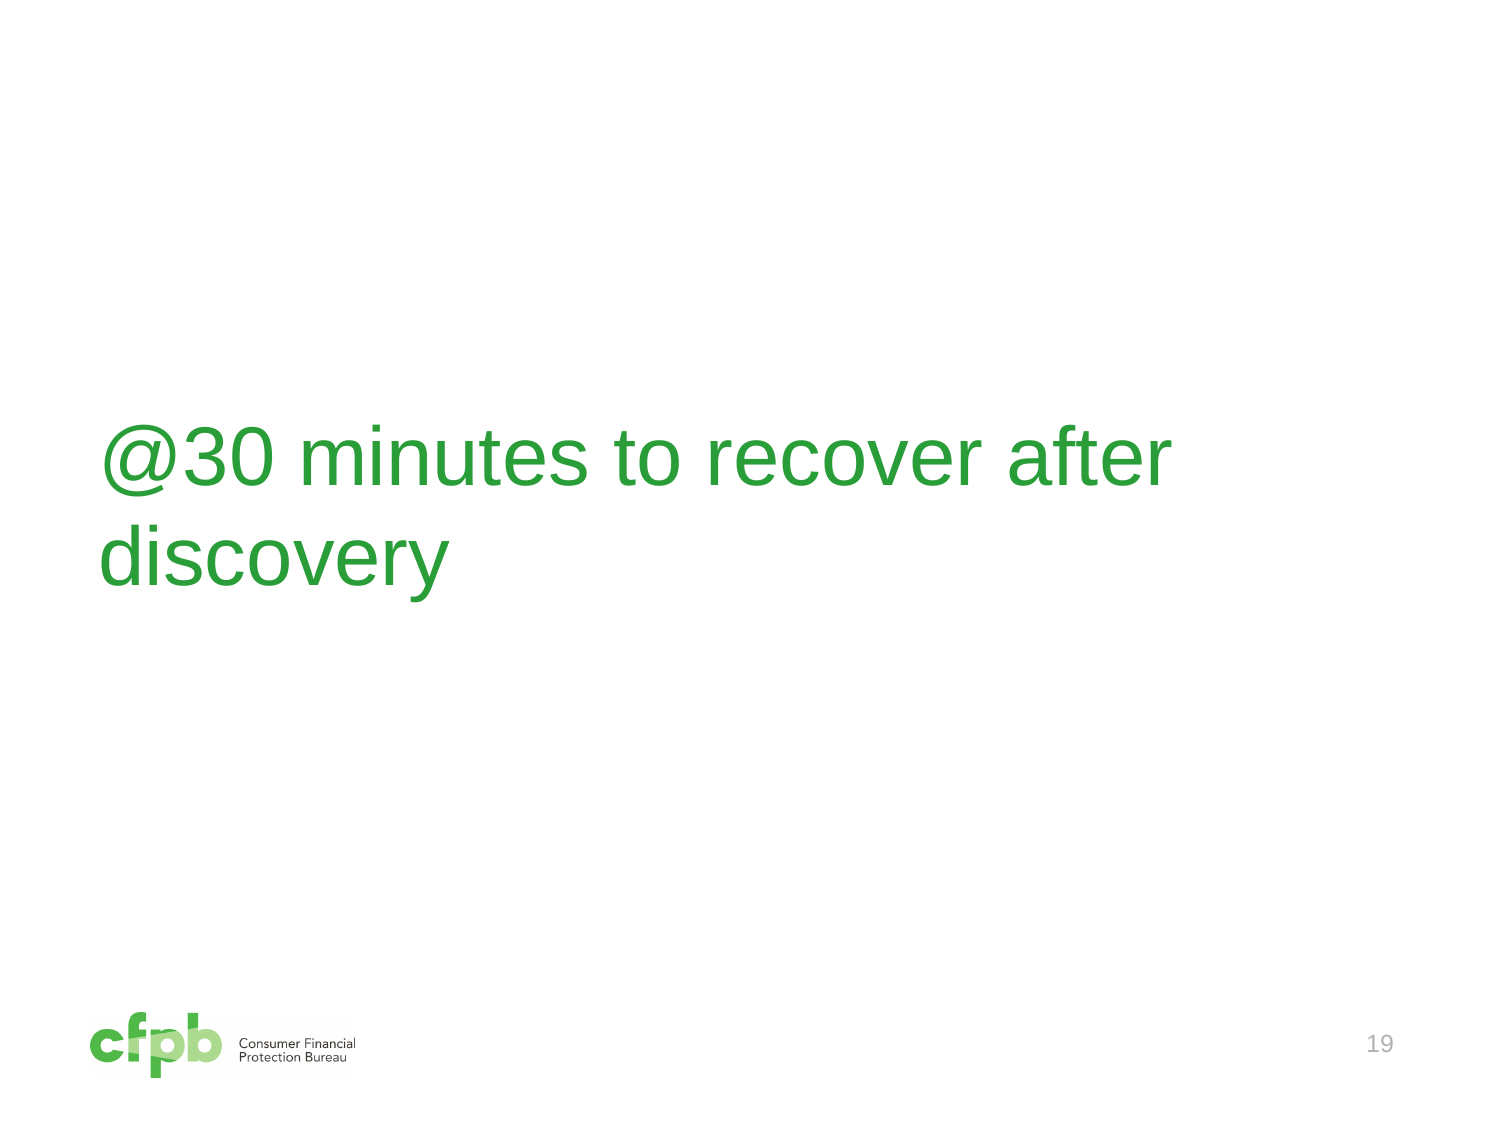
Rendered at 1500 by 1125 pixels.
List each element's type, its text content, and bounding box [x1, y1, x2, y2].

picture [90, 1012, 355, 1078]
footer 19 [934, 1012, 1410, 1073]
title @30 minutes to recover after discovery [87, 341, 1418, 663]
